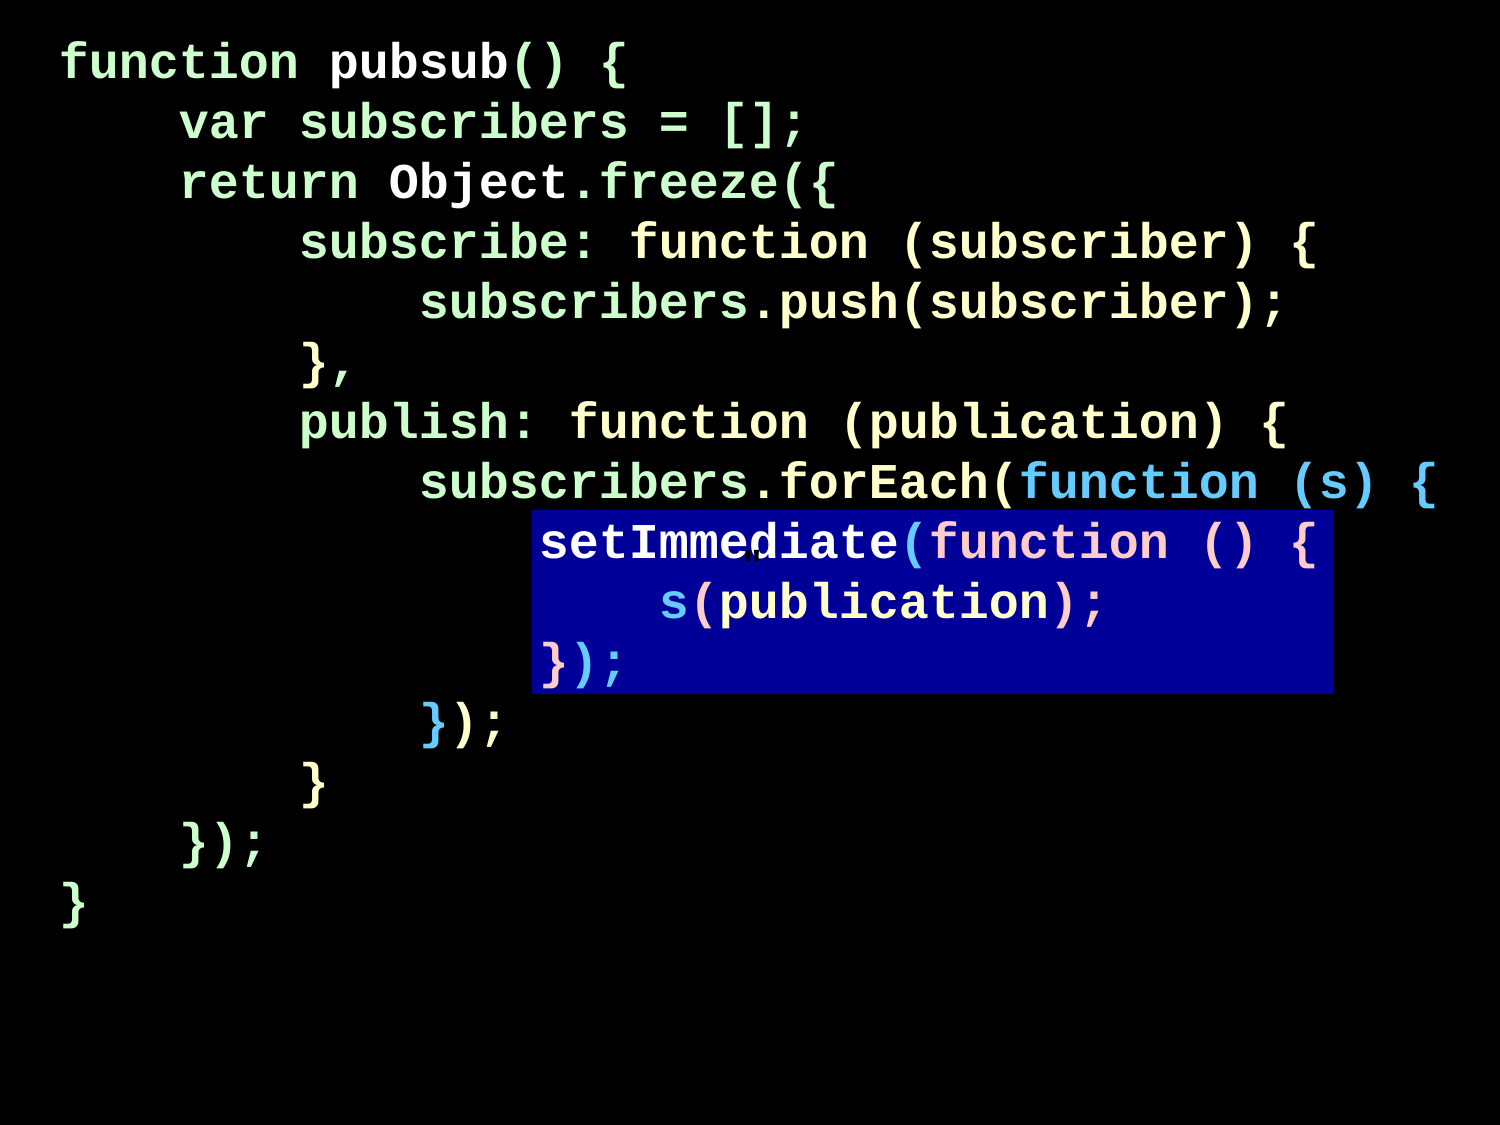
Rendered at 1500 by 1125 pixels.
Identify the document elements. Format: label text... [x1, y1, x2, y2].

list function pubsub() { var subscribers = []; return Object.freeze({ subscribe: function (subscriber) { subscribers.push(subscriber); }, publish: function (publication) { subscribers.forEach(function (s) { setImmediate(function () { s(publication); }); }); } }); } [43, 20, 1490, 1101]
text_box " [723, 532, 782, 592]
